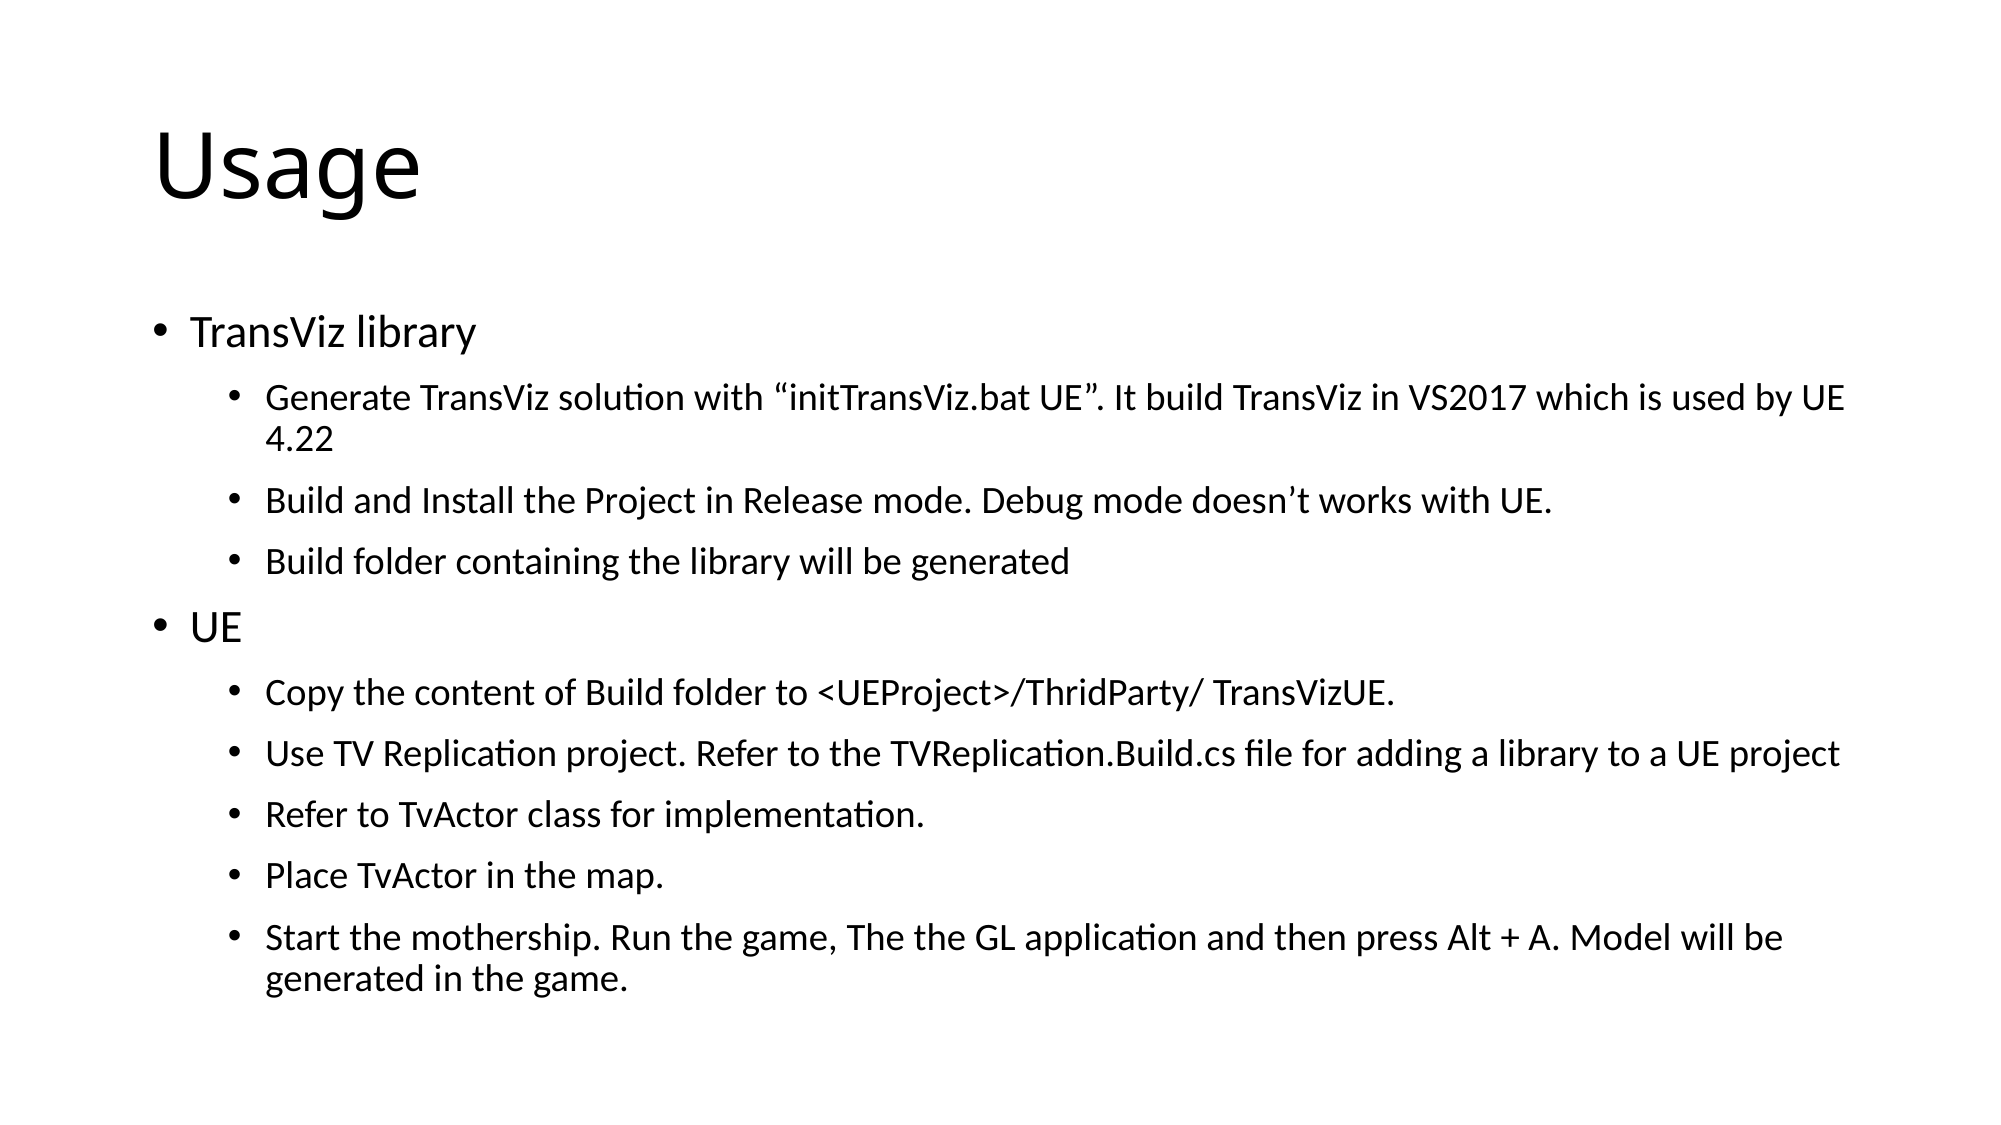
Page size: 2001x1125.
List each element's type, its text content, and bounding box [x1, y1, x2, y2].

list TransViz library Generate TransViz solution with “initTransViz.bat UE”. It build TransViz in VS2017 which is used by UE 4.22 Build and Install the Project in Release mode. Debug mode doesn’t works with UE. Build folder containing the library will be generated UE Copy the content of Build folder to <UEProject>/ThridParty/ TransVizUE. Use TV Replication project. Refer to the TVReplication.Build.cs file for adding a library to a UE project Refer to TvActor class for implementation. Place TvActor in the map. Start the mothership. Run the game, The the GL application and then press Alt + A. Model will be generated in the game. [137, 299, 1863, 1014]
title Usage [137, 59, 1863, 278]
